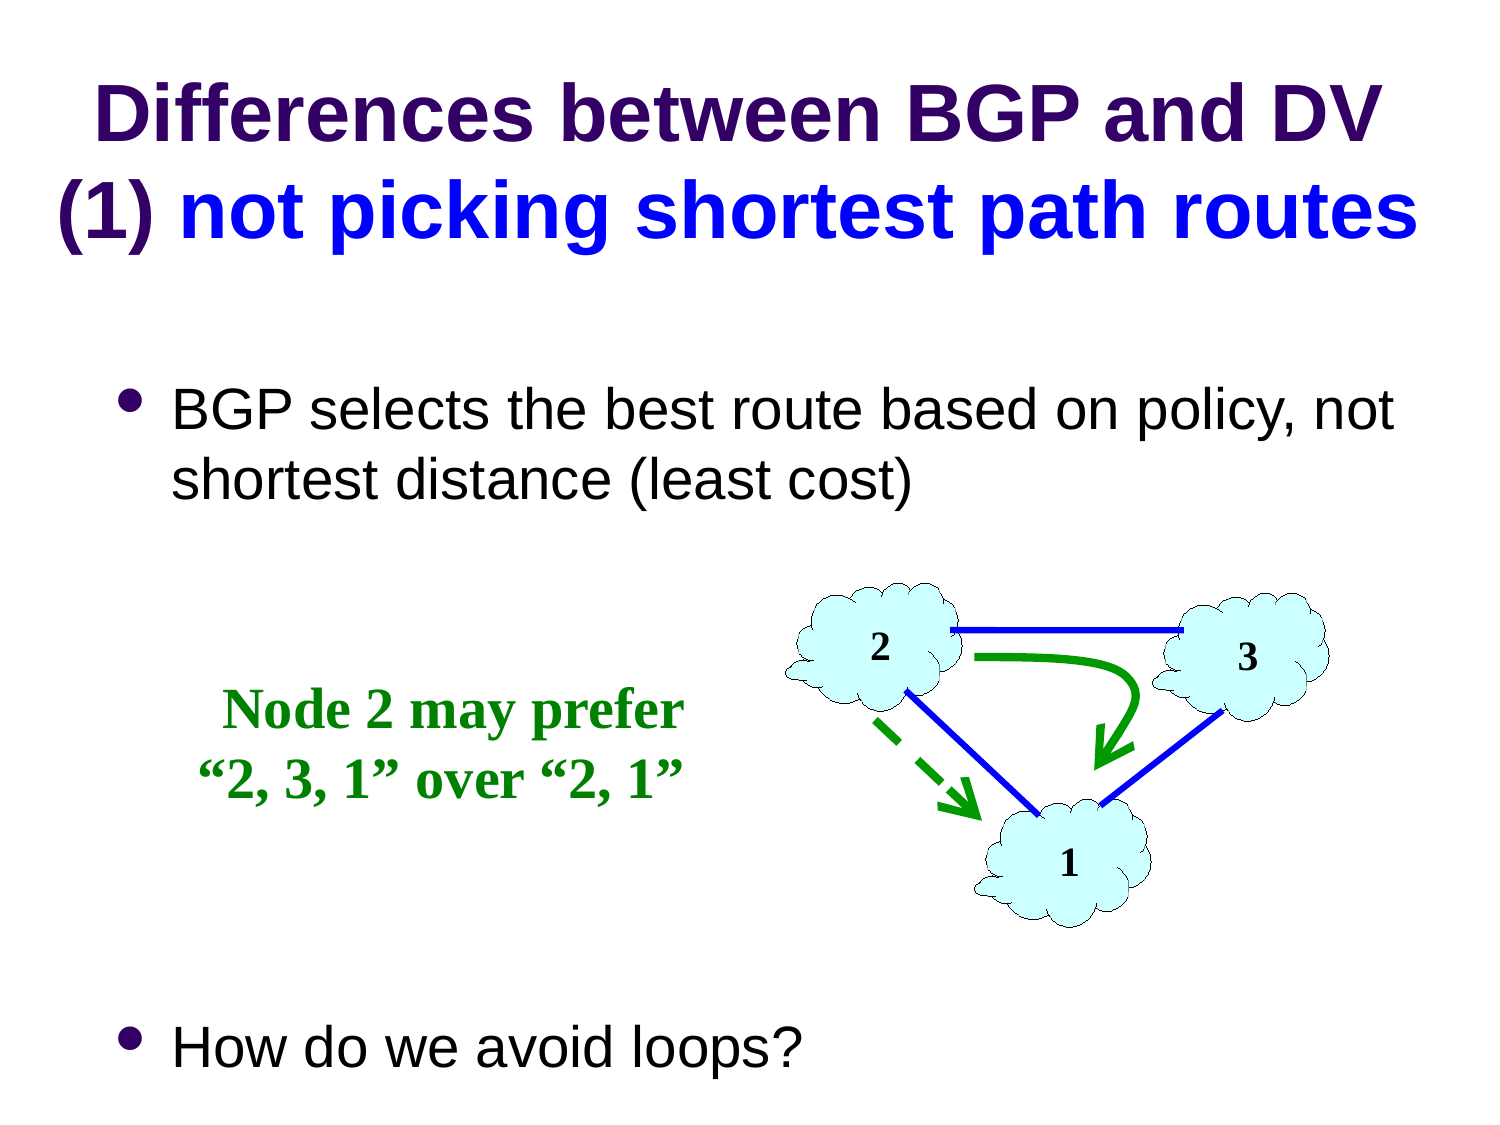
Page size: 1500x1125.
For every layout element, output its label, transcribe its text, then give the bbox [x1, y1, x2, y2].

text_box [782, 574, 1338, 935]
text_box Node 2 may prefer “2, 3, 1” over “2, 1” [87, 662, 700, 818]
list BGP selects the best route based on policy, not shortest distance (least cost) How do we avoid loops? [99, 282, 1500, 1125]
title Differences between BGP and DV (1) not picking shortest path routes [0, 70, 1500, 263]
